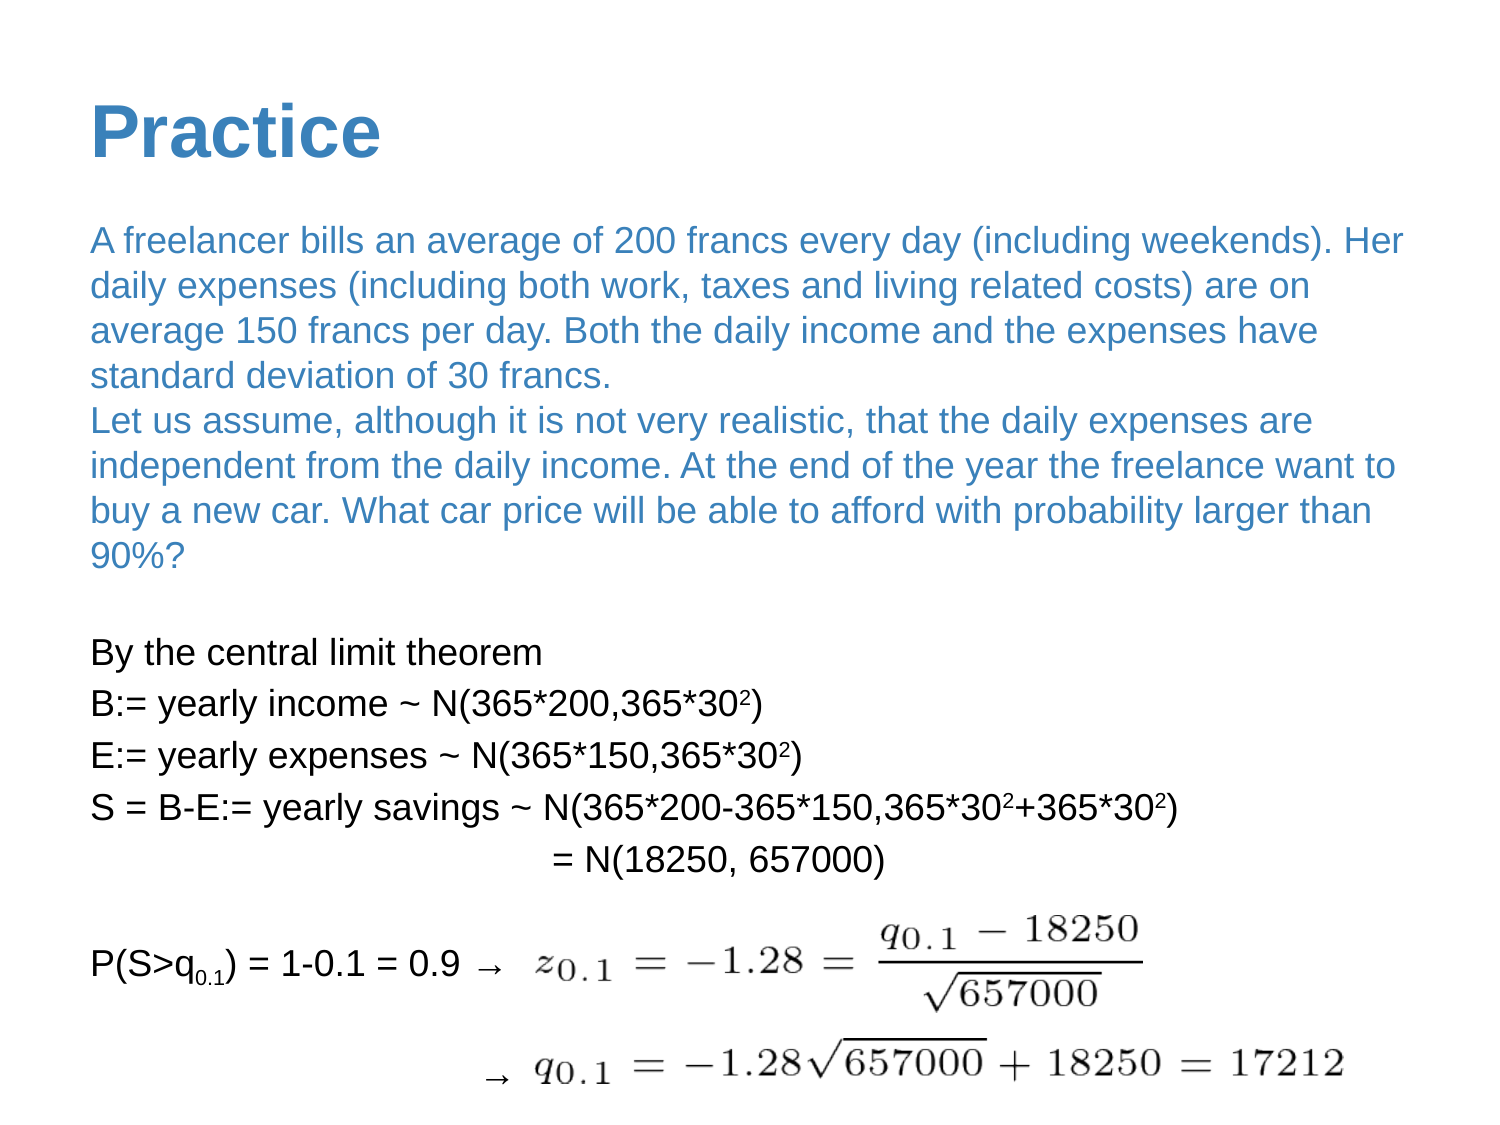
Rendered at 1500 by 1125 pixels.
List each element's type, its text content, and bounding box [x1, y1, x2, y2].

picture [534, 1038, 1344, 1085]
title Practice [75, 0, 1425, 188]
list A freelancer bills an average of 200 francs every day (including weekends). Her daily expenses (including both work, taxes and living related costs) are on average 150 francs per day. Both the daily income and the expenses have standard deviation of 30 francs. Let us assume, although it is not very realistic, that the daily expenses are independent from the daily income. At the end of the year the freelance want to buy a new car. What car price will be able to afford with probability larger than 90%? By the central limit theorem B:= yearly income ~ N(365*200,365*302) E:= yearly expenses ~ N(365*150,365*302) S = B-E:= yearly savings ~ N(365*200-365*150,365*302+365*302) = N(18250, 657000) P(S>q0.1) = 1-0.1 = 0.9 → → [75, 200, 1426, 1050]
picture [534, 915, 1143, 1013]
